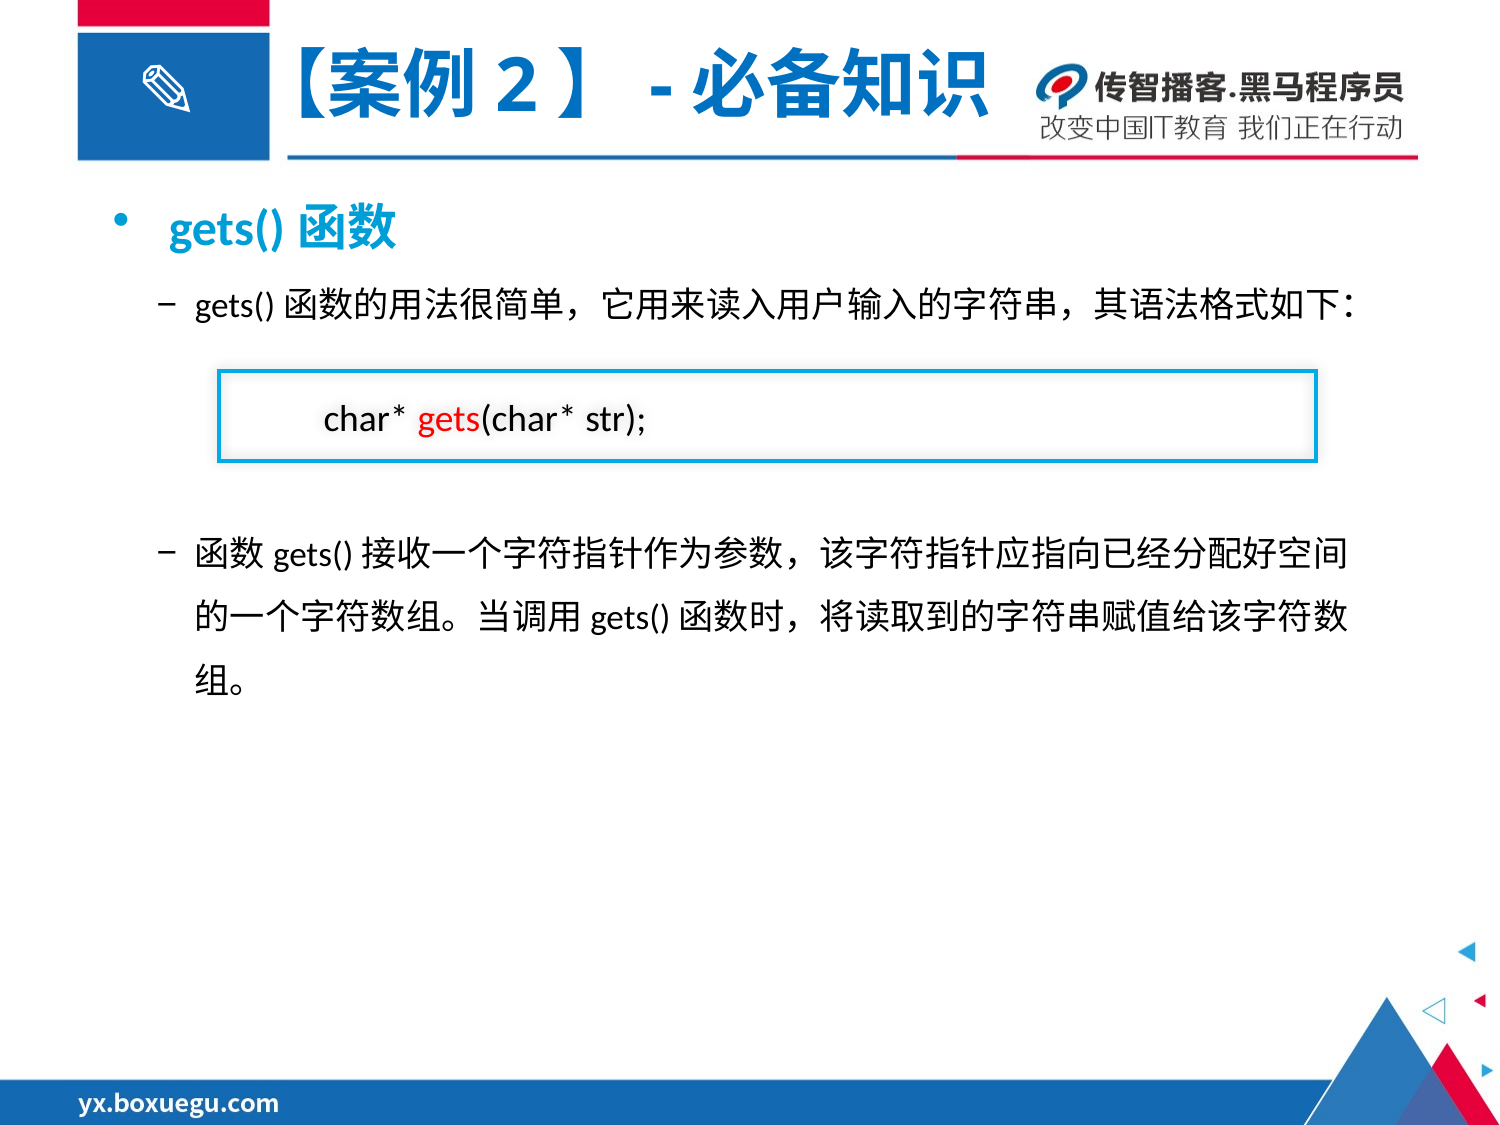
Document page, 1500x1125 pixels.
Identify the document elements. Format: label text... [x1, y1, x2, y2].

text_box 【案例2】-必备知识 [237, 19, 1083, 145]
picture [0, 1, 1500, 1125]
list gets()函数的用法很简单，它用来读入用户输入的字符串，其语法格式如下： 函数gets()接收一个字符指针作为参数，该字符指针应指向已经分配好空间的一个字符数组。当调用gets()函数时，将读取到的字符串赋值给该字符数组。 [141, 254, 1376, 769]
text_box char* gets(char* str); [218, 371, 1317, 462]
text_box gets()函数 [97, 157, 413, 263]
